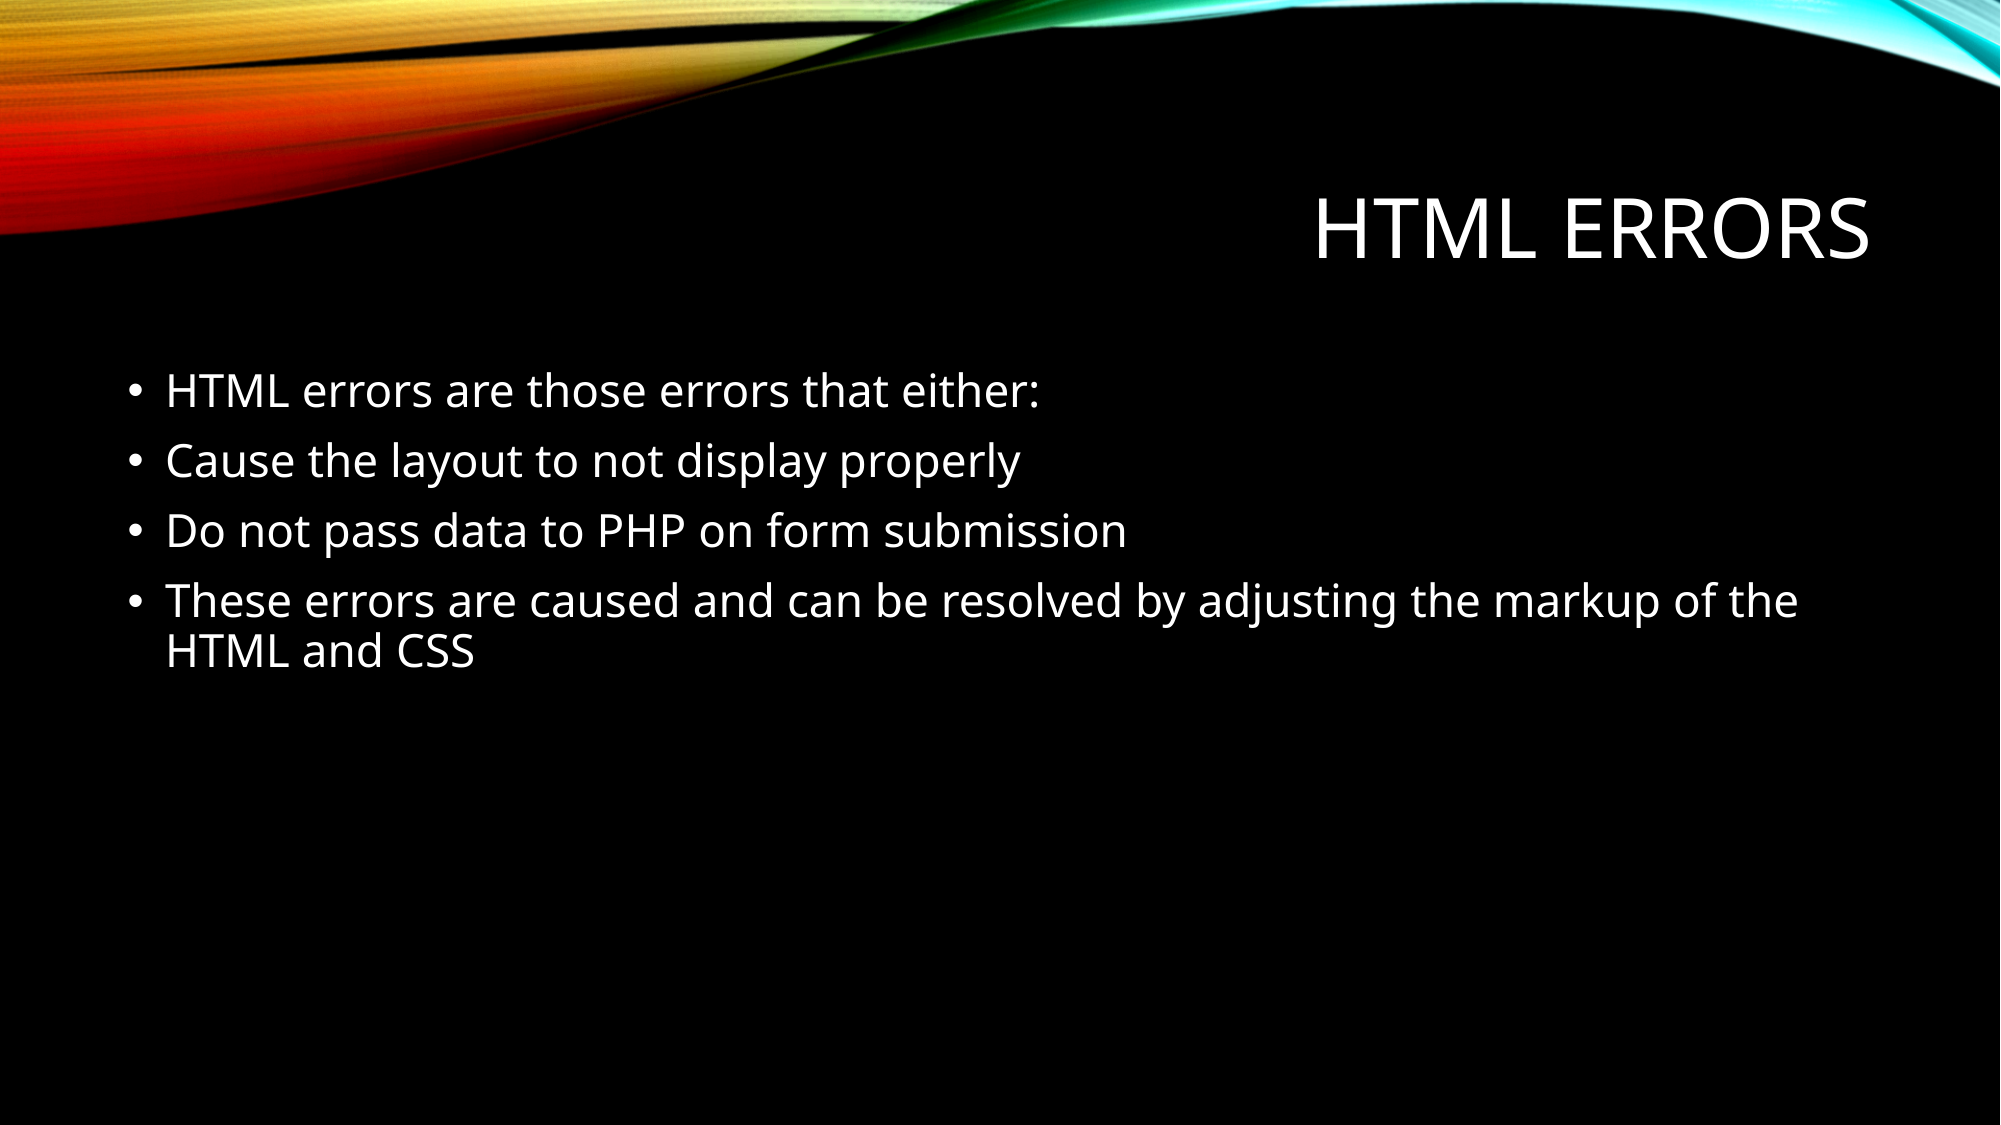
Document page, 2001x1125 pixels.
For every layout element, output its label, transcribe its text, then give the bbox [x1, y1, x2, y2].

title HTML Errors [474, 125, 1888, 338]
picture [0, 0, 2000, 237]
list HTML errors are those errors that either: Cause the layout to not display properly Do not pass data to PHP on form submission These errors are caused and can be resolved by adjusting the markup of the HTML and CSS [112, 360, 1888, 1021]
